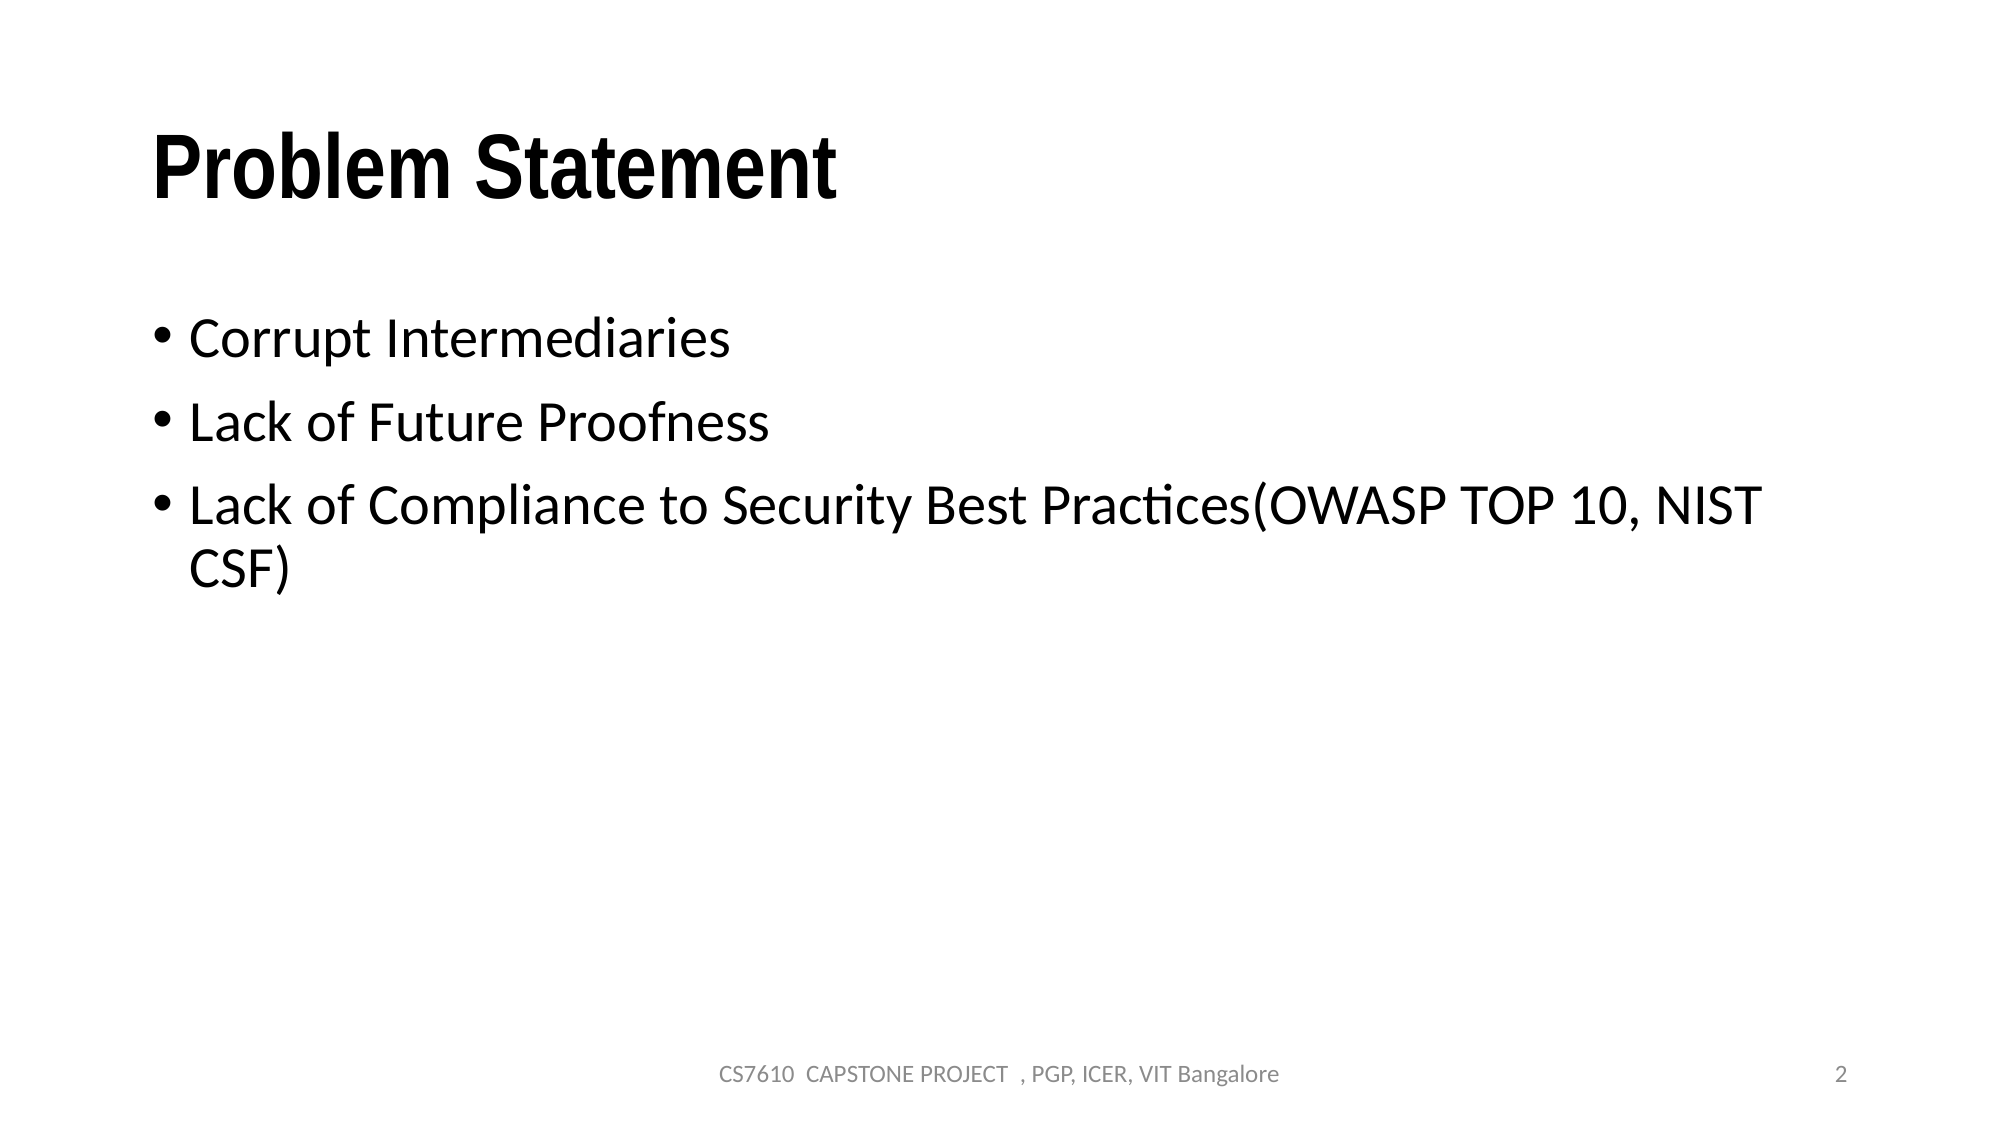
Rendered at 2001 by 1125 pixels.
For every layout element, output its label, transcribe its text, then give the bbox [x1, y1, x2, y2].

list Corrupt Intermediaries Lack of Future Proofness Lack of Compliance to Security Best Practices(OWASP TOP 10, NIST CSF) [137, 299, 1863, 1014]
footer CS7610 CAPSTONE PROJECT , PGP, ICER, VIT Bangalore [662, 1042, 1338, 1103]
slide_number 2 [1412, 1042, 1863, 1103]
title Problem Statement [137, 59, 1863, 278]
